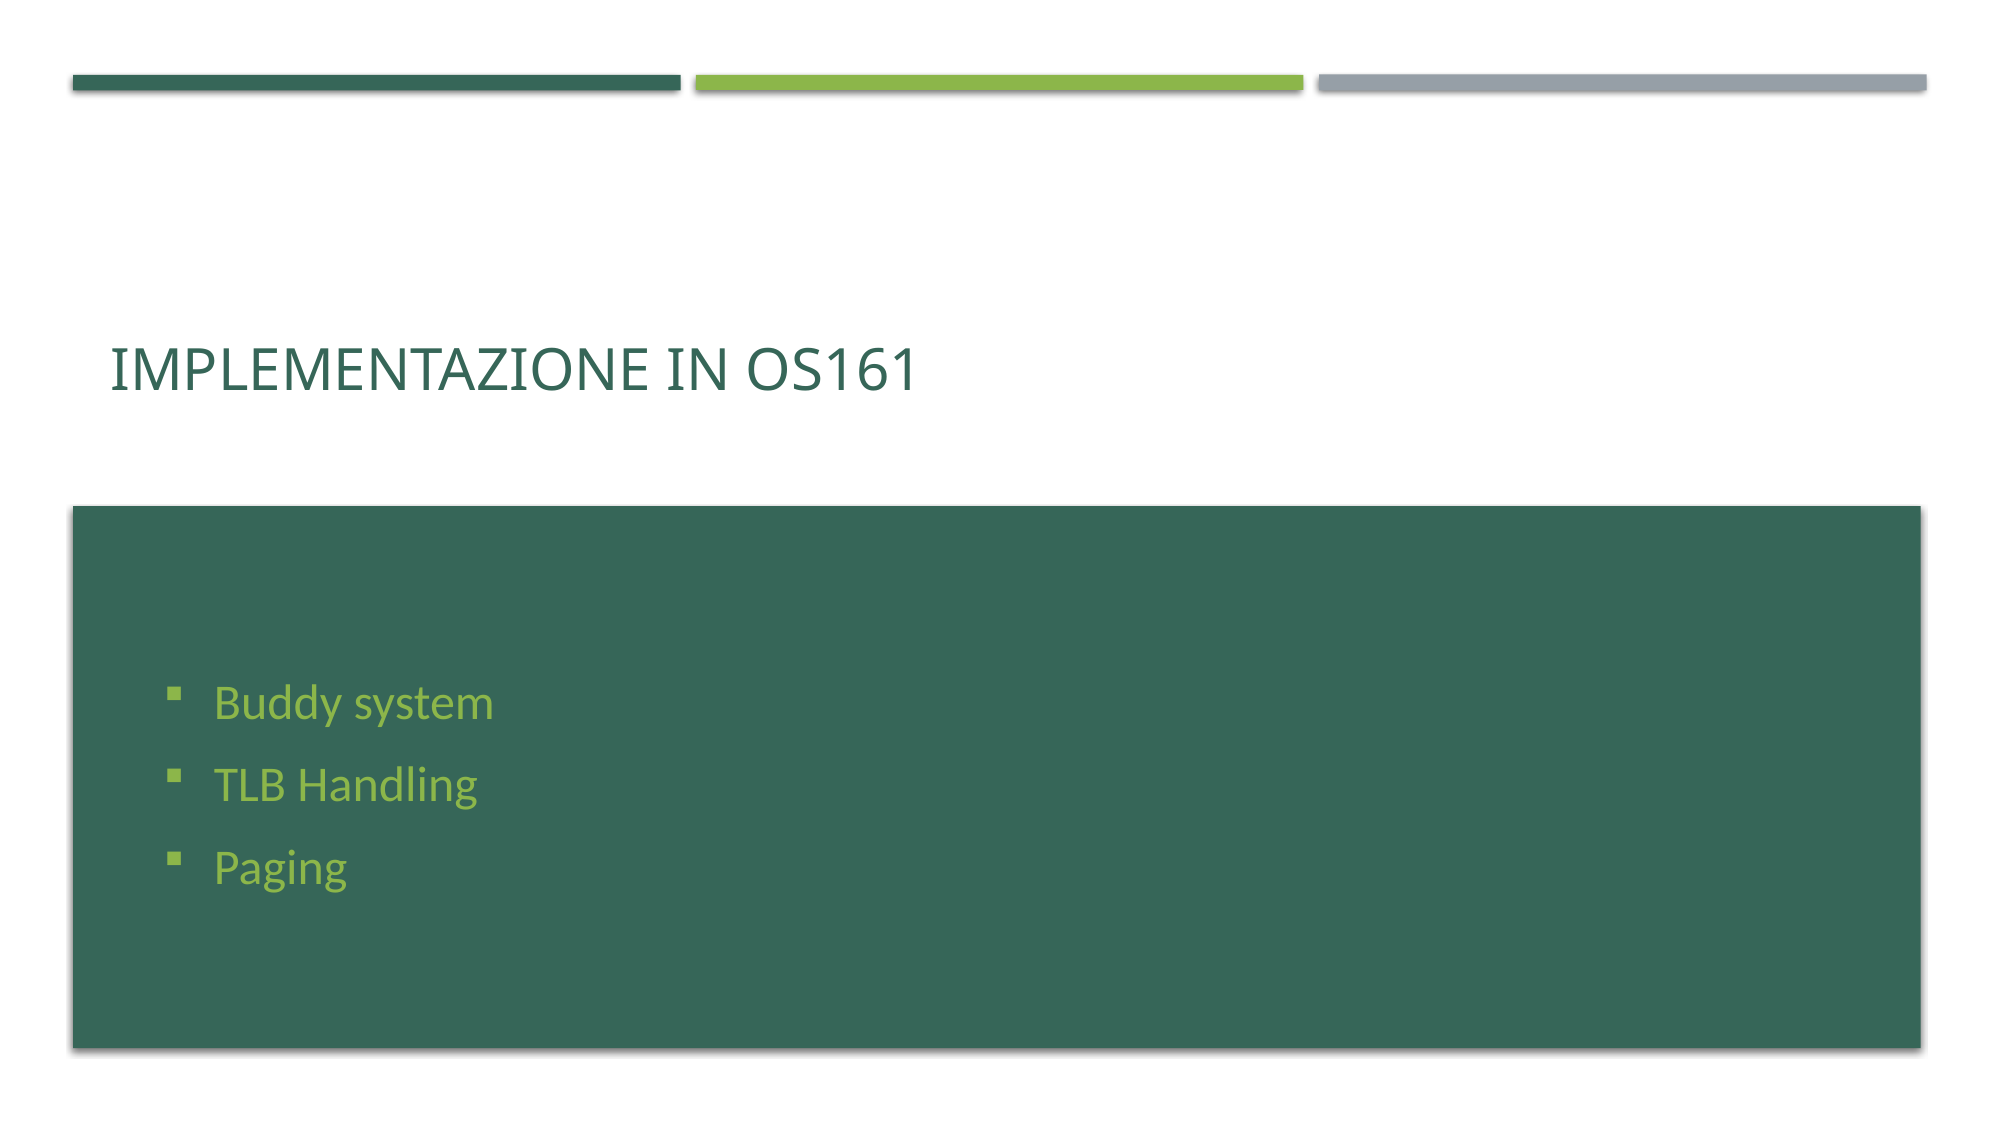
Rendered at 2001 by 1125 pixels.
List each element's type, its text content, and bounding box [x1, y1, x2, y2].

subtitle Buddy system TLB Handling Paging [95, 661, 1899, 911]
title implementazione in os161 [95, 167, 1899, 410]
